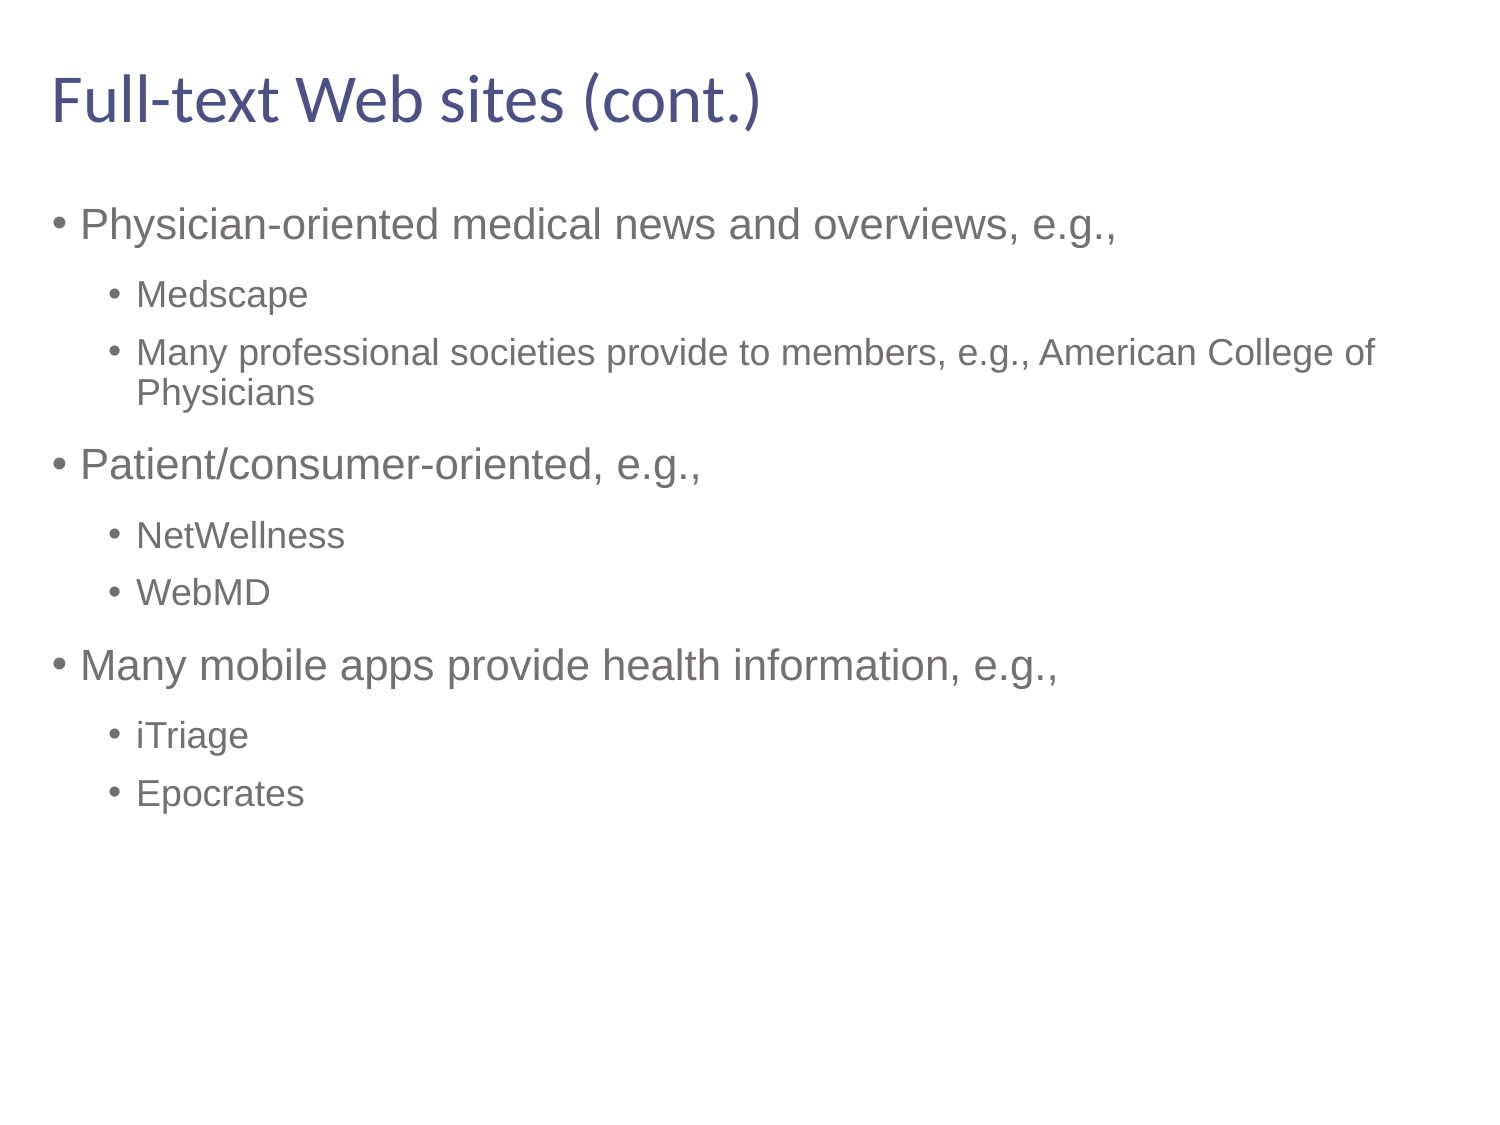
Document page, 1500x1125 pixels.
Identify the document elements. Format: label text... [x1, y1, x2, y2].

title Full-text Web sites (cont.) [36, 25, 1464, 175]
list Physician-oriented medical news and overviews, e.g., Medscape Many professional societies provide to members, e.g., American College of Physicians Patient/consumer-oriented, e.g., NetWellness WebMD Many mobile apps provide health information, e.g., iTriage Epocrates [36, 194, 1464, 1057]
